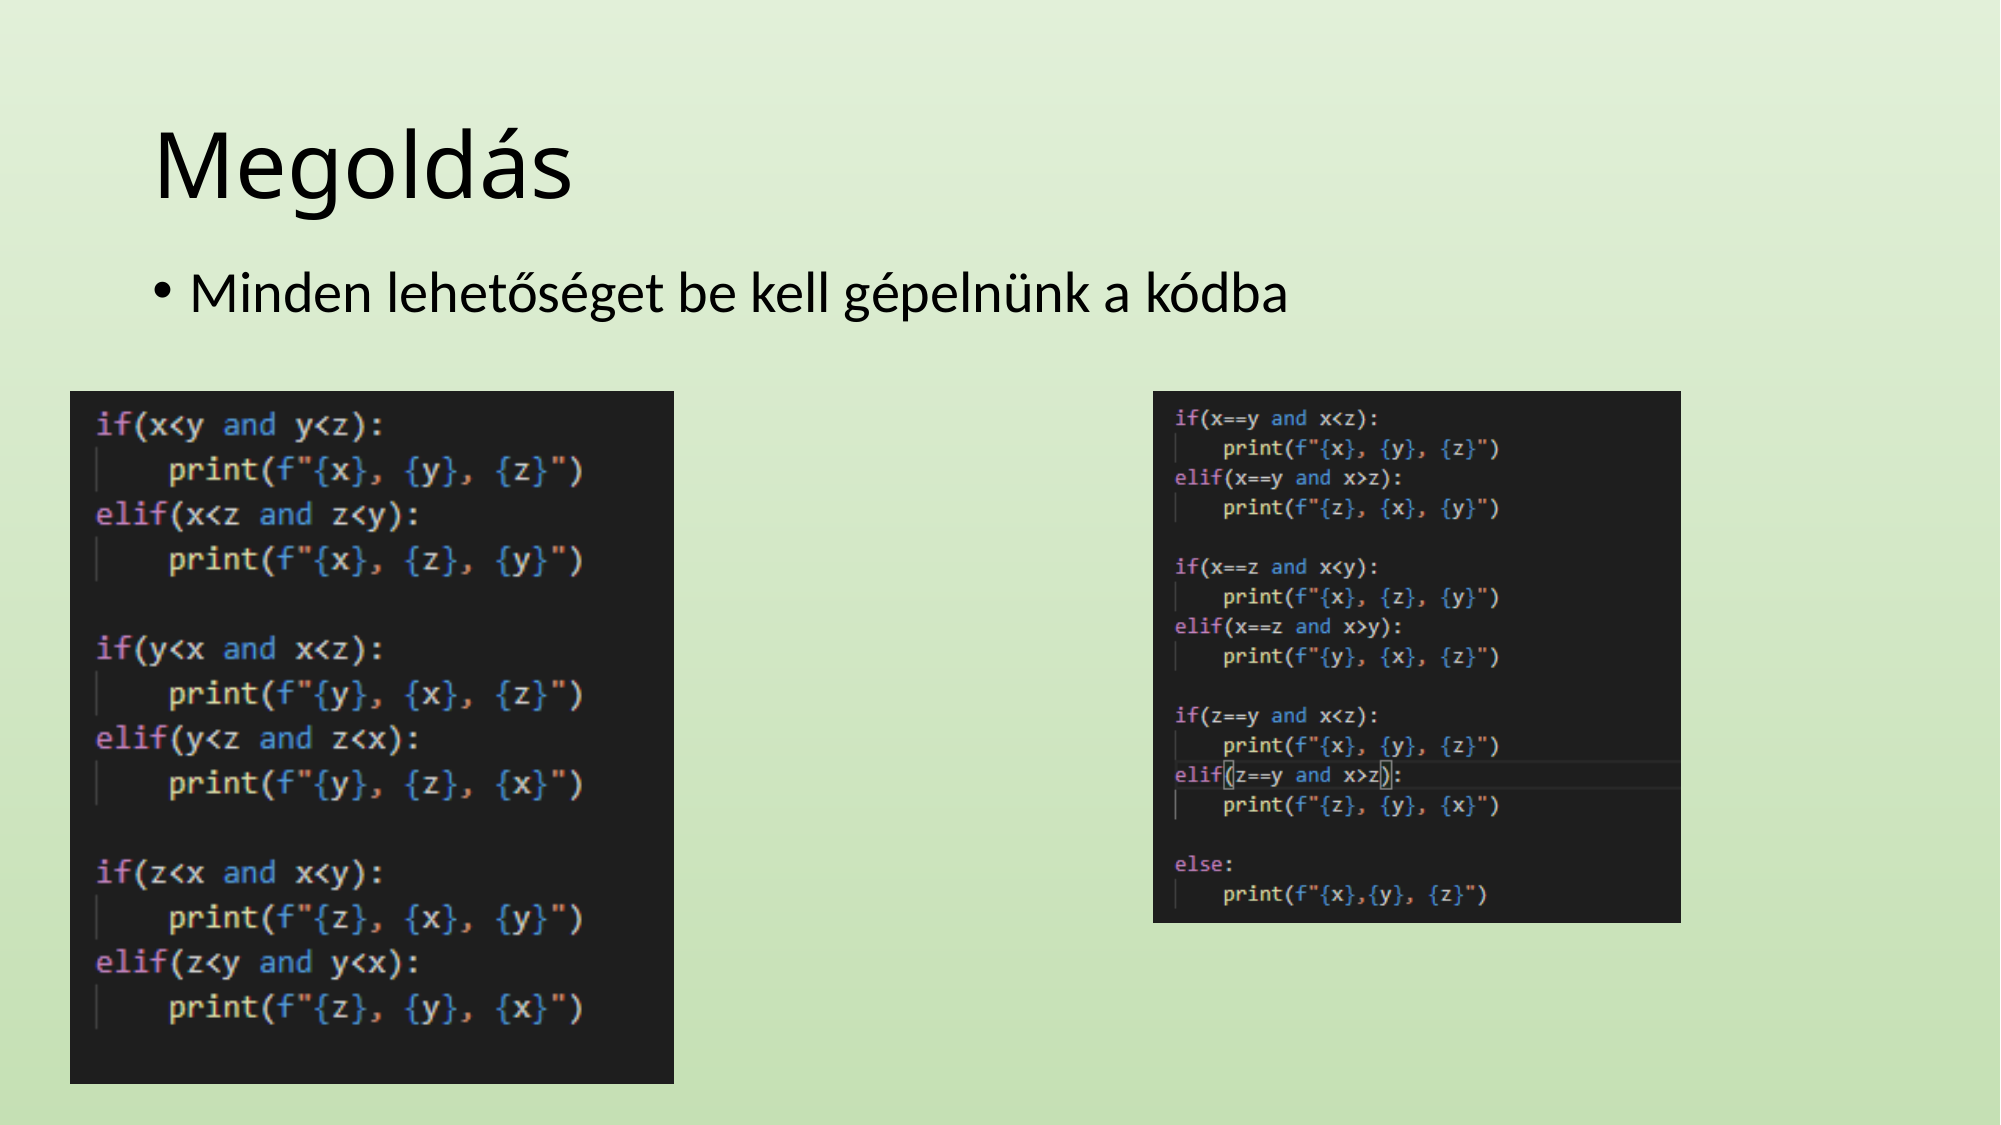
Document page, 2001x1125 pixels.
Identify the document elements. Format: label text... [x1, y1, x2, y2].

list Minden lehetőséget be kell gépelnünk a kódba [137, 254, 1863, 969]
picture [1153, 391, 1681, 923]
title Megoldás [137, 59, 1863, 254]
picture [70, 391, 674, 1084]
